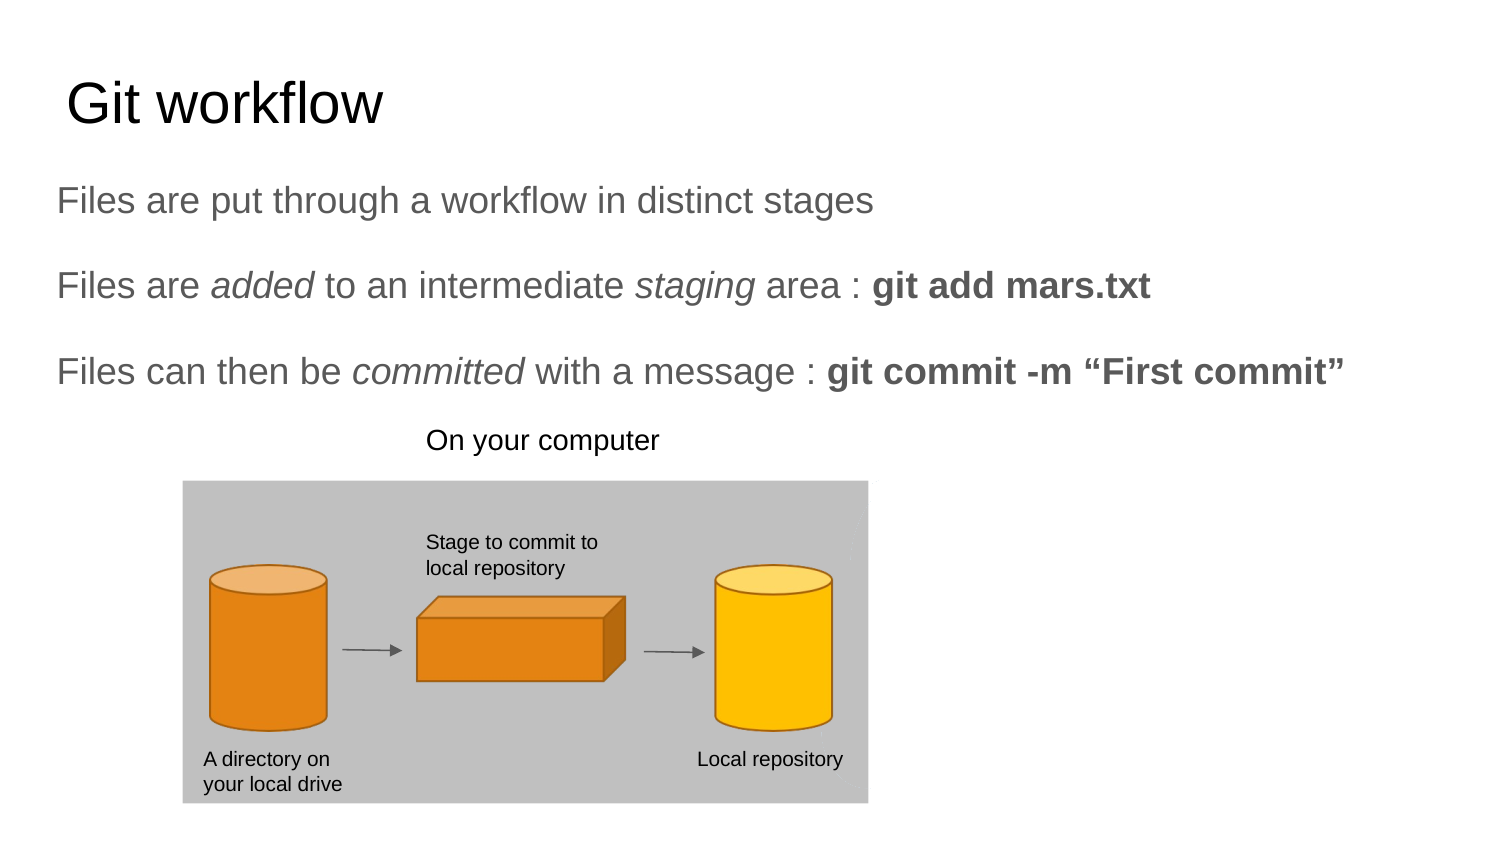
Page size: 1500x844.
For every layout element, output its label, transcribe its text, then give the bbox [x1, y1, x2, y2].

picture [170, 478, 880, 812]
text_box On your computer [410, 405, 799, 467]
list Files are put through a workflow in distinct stages Files are added to an intermediate staging area : git add mars.txt Files can then be committed with a message : git commit -m “First commit” [41, 154, 1440, 406]
title Git workflow [51, 50, 1449, 145]
